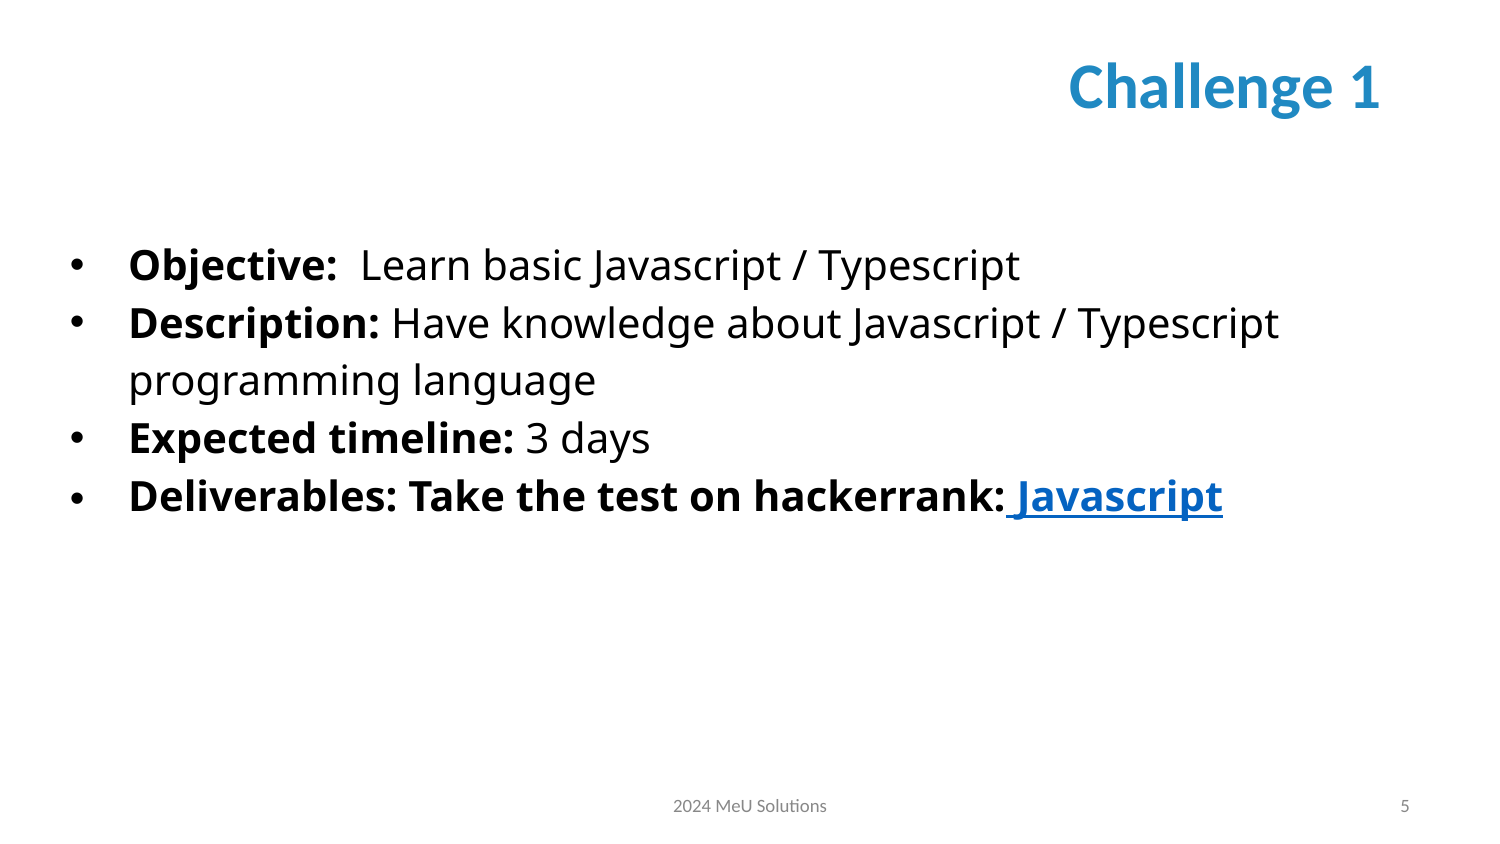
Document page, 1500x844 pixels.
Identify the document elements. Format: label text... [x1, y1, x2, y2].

slide_number ‹#› [1074, 782, 1425, 827]
title Challenge 1 [103, 44, 1397, 131]
list Objective: Learn basic Javascript / Typescript Description: Have knowledge about Javascript / Typescript programming language Expected timeline: 3 days Deliverables: Take the test on hackerrank: Javascript [38, 223, 1462, 558]
footer 2024 MeU Solutions [512, 782, 988, 827]
